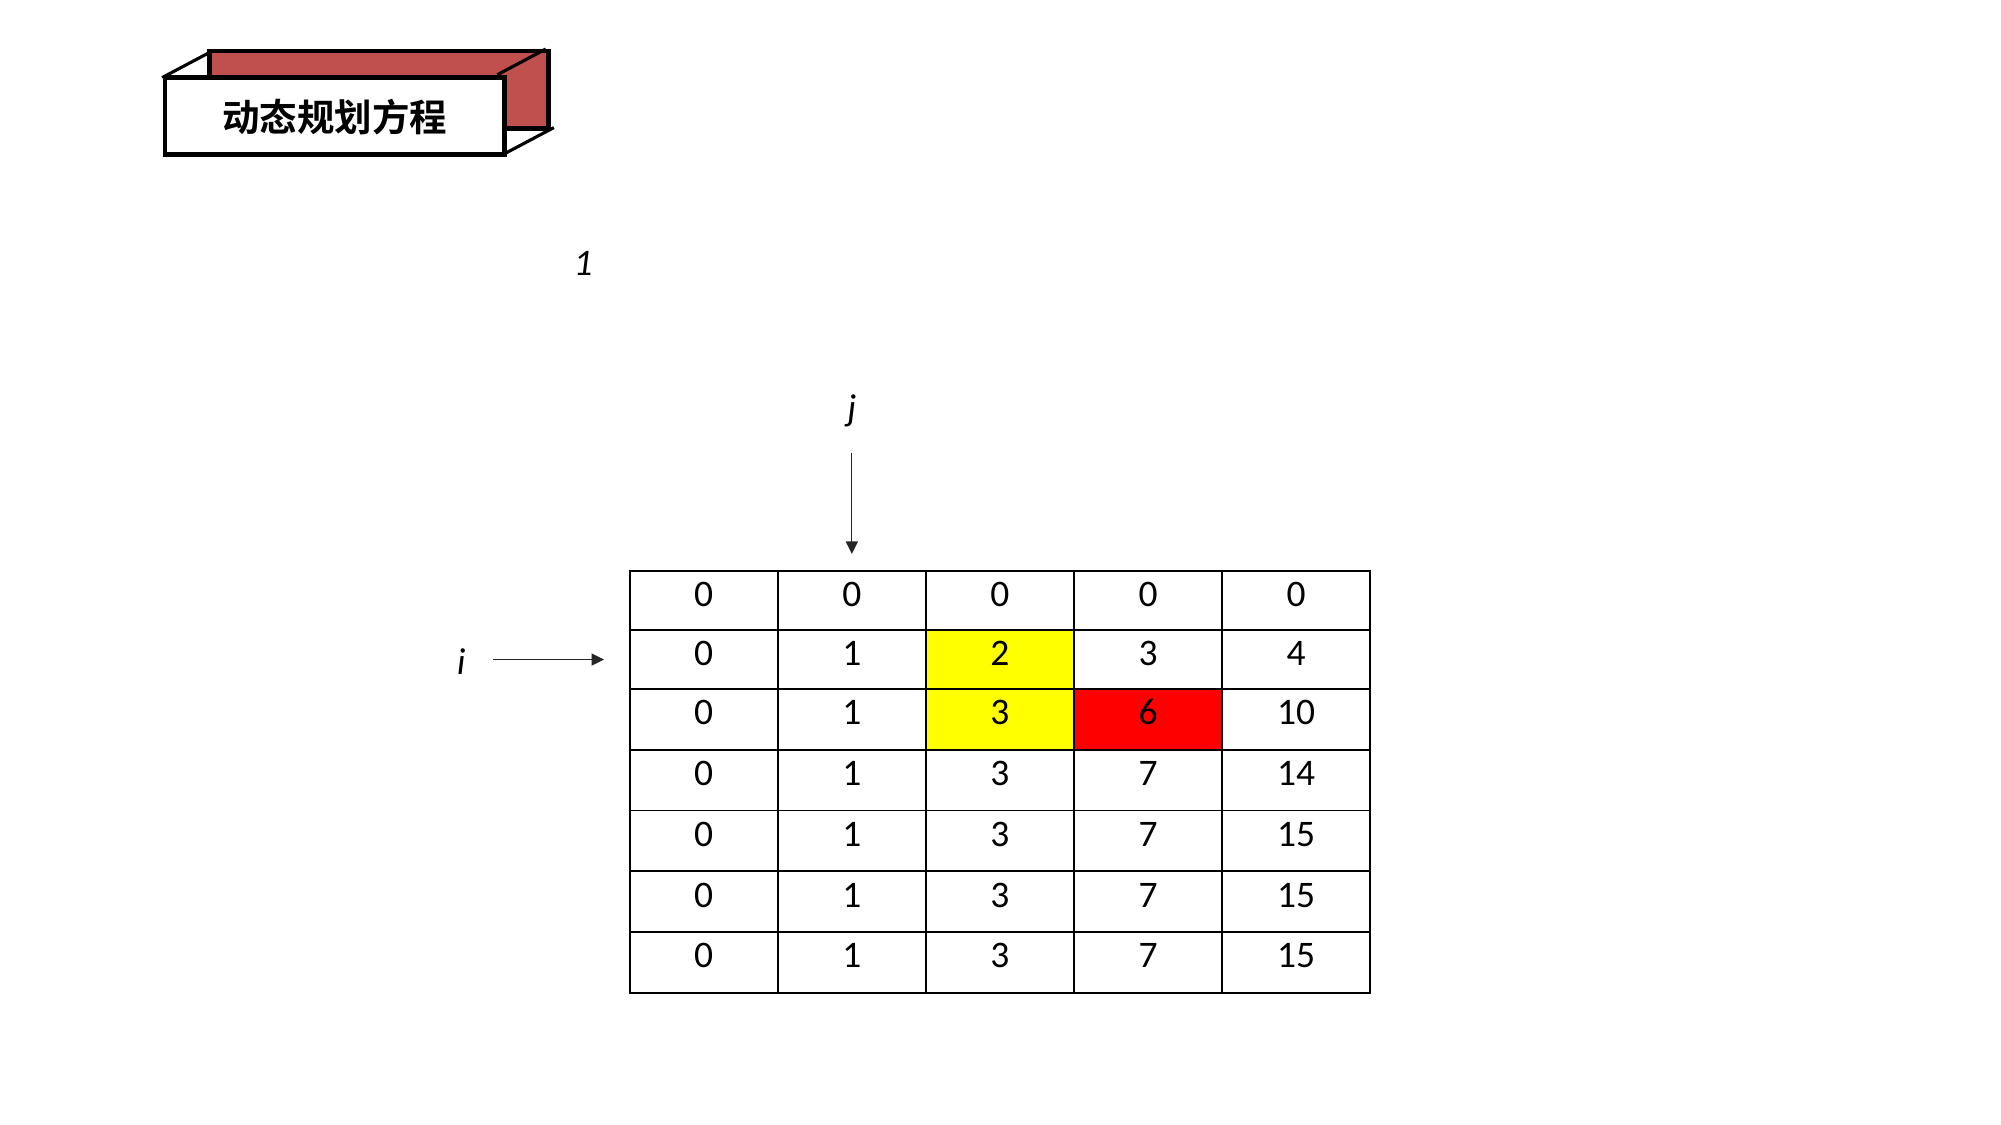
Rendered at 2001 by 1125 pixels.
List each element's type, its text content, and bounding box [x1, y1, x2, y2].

table_header 0 [631, 572, 777, 629]
table_cell 0 [631, 811, 777, 870]
table_cell 1 [779, 631, 925, 688]
table_cell 0 [631, 933, 777, 992]
table_cell 1 [779, 690, 925, 749]
table_cell 2 [927, 631, 1073, 688]
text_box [162, 48, 554, 155]
table_cell 3 [927, 933, 1073, 992]
table_cell 15 [1223, 933, 1369, 992]
table_cell 0 [631, 690, 777, 749]
table_cell 0 [631, 631, 777, 688]
table_header 0 [927, 572, 1073, 629]
table_cell 0 [631, 872, 777, 931]
table_cell 7 [1075, 751, 1221, 810]
table_cell 3 [927, 811, 1073, 870]
table_cell 14 [1223, 751, 1369, 810]
text_box j [832, 375, 872, 435]
table_cell 6 [1075, 690, 1221, 749]
table_cell 7 [1075, 872, 1221, 931]
table_cell 15 [1223, 872, 1369, 931]
table_cell 3 [927, 872, 1073, 931]
table_cell 3 [1075, 631, 1221, 688]
table_header 0 [1075, 572, 1221, 629]
table_cell 1 [779, 872, 925, 931]
table_cell 7 [1075, 933, 1221, 992]
table_cell 3 [927, 751, 1073, 810]
table_cell 10 [1223, 690, 1369, 749]
table_cell 3 [927, 690, 1073, 749]
table_header 0 [1223, 572, 1369, 629]
table_cell 15 [1223, 811, 1369, 870]
table_cell 7 [1075, 811, 1221, 870]
table_cell 1 [779, 933, 925, 992]
table_cell 0 [631, 751, 777, 810]
table_cell 1 [779, 751, 925, 810]
table_cell 1 [779, 811, 925, 870]
table_cell 4 [1223, 631, 1369, 688]
text_box i [442, 629, 481, 689]
table_header 0 [779, 572, 925, 629]
